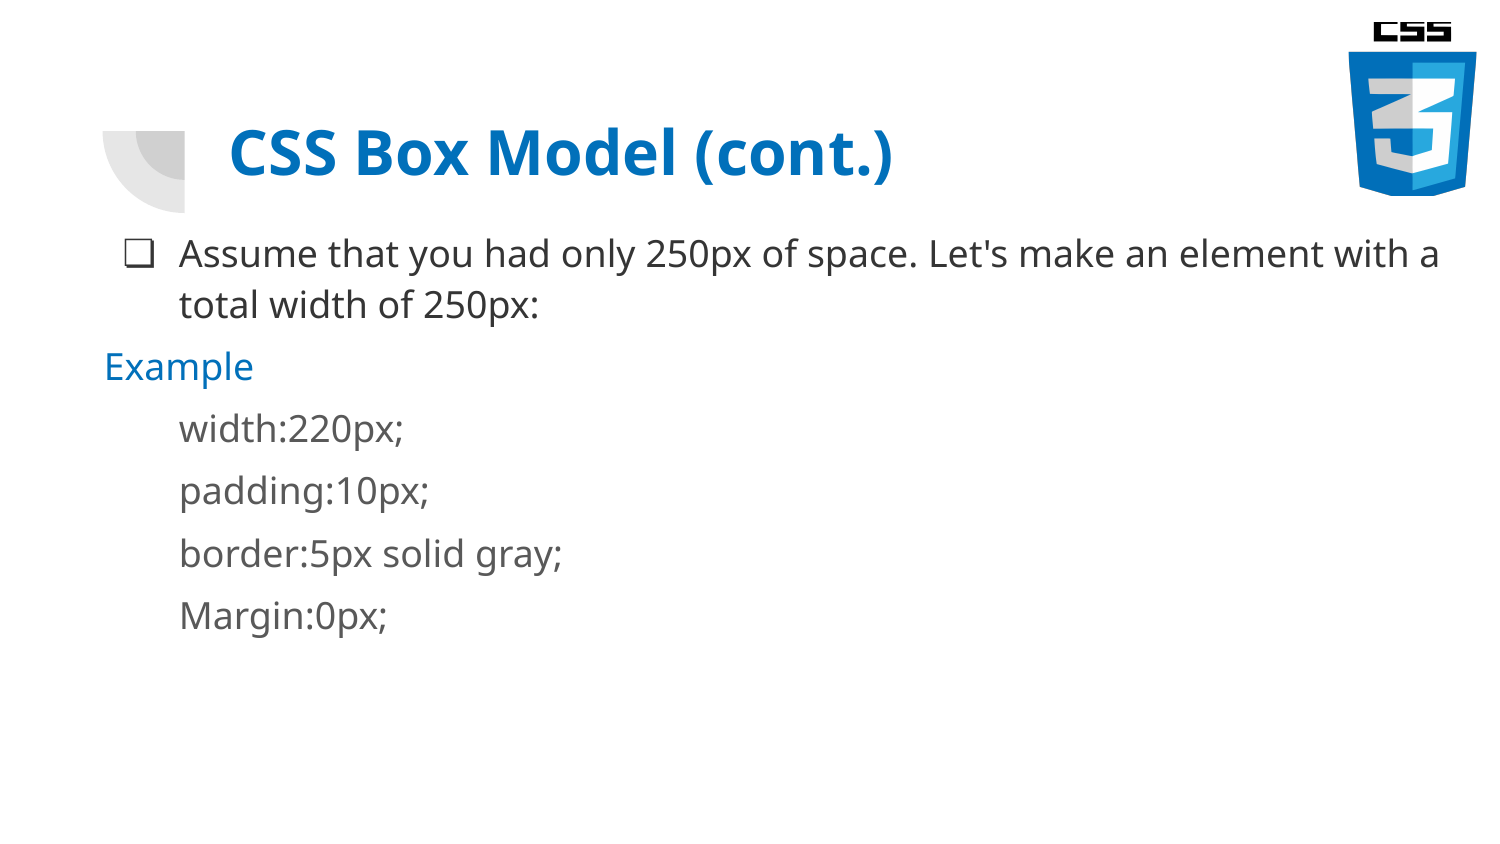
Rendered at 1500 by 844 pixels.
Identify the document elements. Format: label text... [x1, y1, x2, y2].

title CSS Box Model (cont.) [213, 98, 1500, 208]
title Assume that you had only 250px of space. Let's make an element with a total width of 250px: Example width:220px; padding:10px; border:5px solid gray; Margin:0px; [88, 207, 1464, 844]
picture [1348, 22, 1477, 196]
